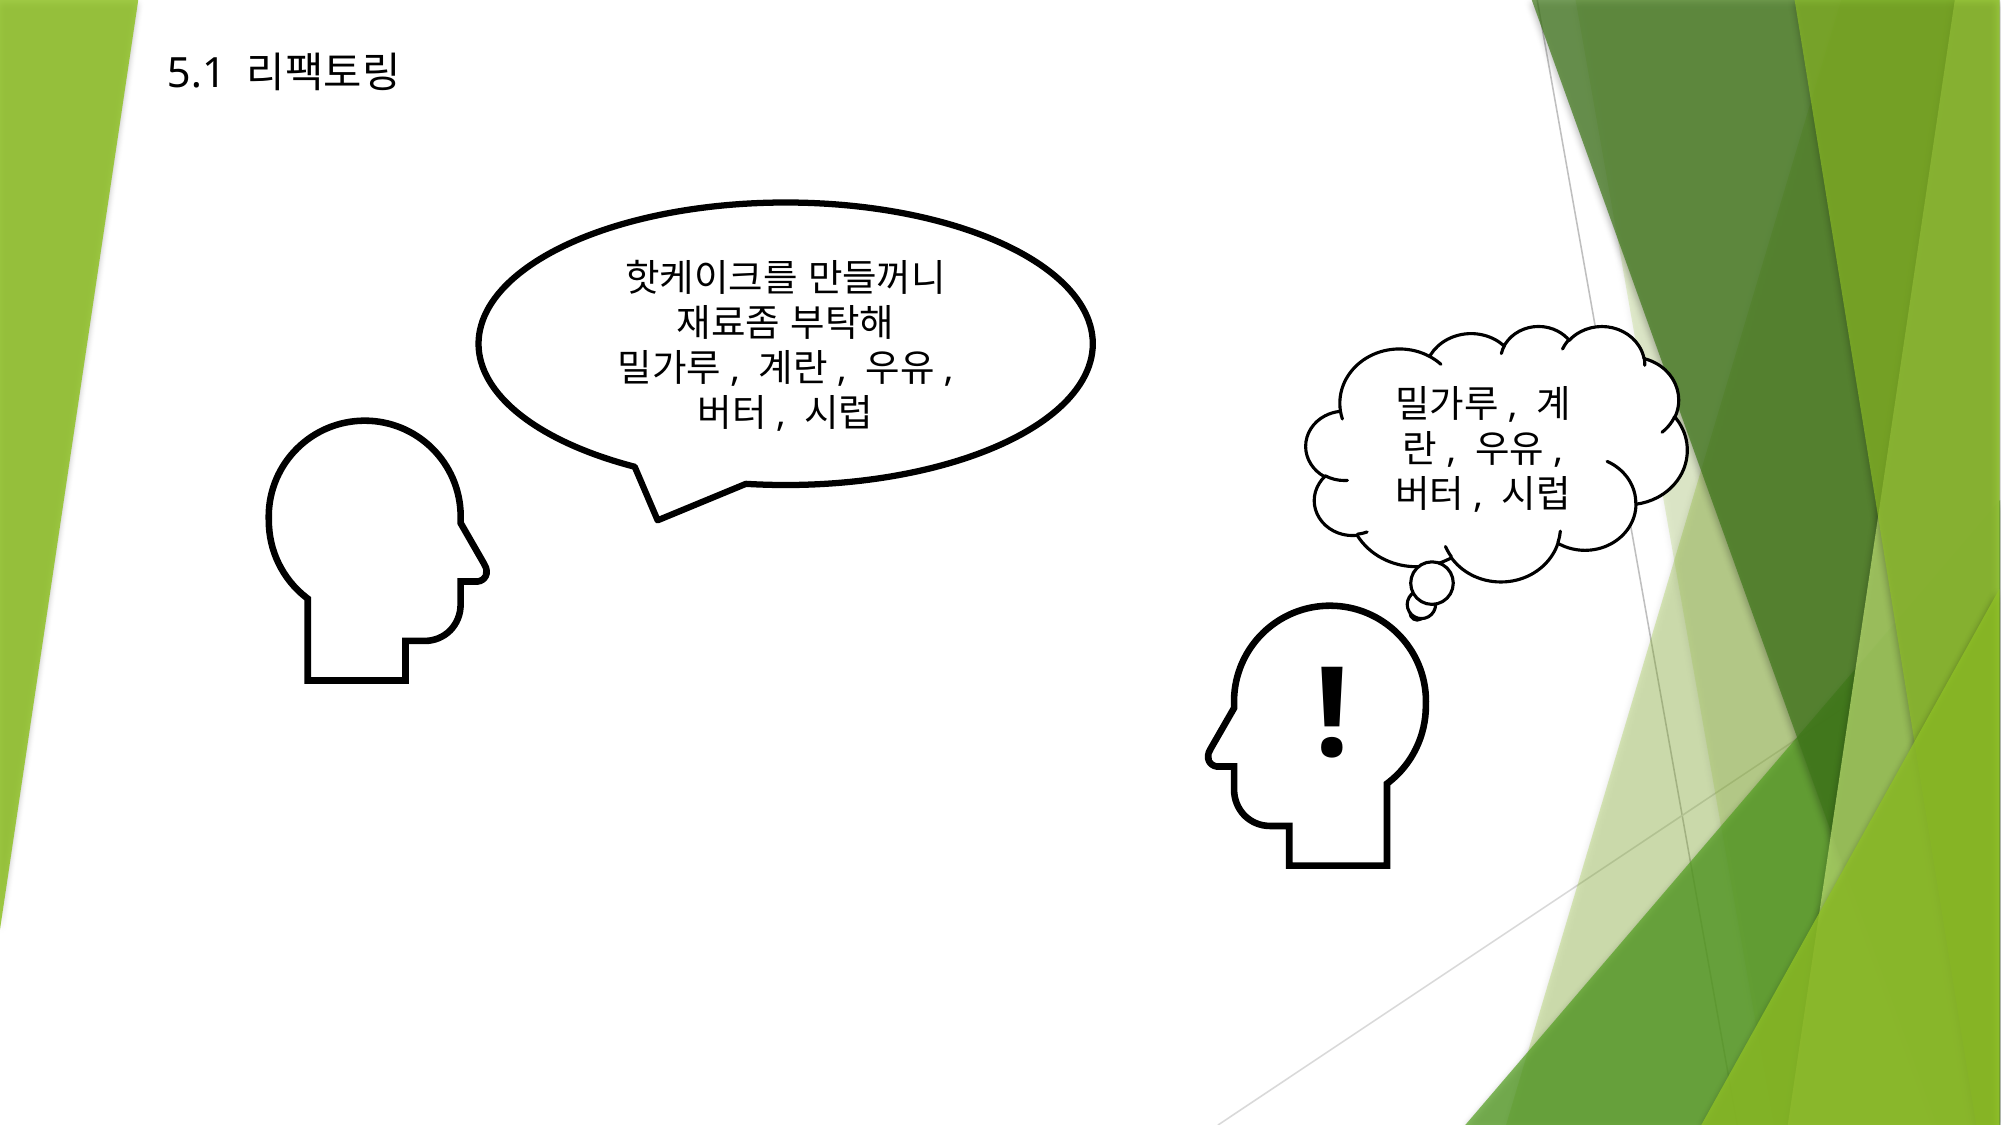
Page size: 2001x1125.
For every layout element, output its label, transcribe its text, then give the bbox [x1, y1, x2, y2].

text_box [265, 417, 490, 684]
text_box 밀가루, 계란, 우유, 버터, 시럽 [1304, 324, 1689, 622]
text_box 5.1 리팩토링 [152, 38, 416, 104]
text_box [1204, 602, 1430, 869]
text_box 핫케이크를 만들꺼니 재료좀 부탁해 밀가루, 계란, 우유, 버터, 시럽 [477, 201, 1094, 522]
text_box ! [1299, 623, 1366, 789]
